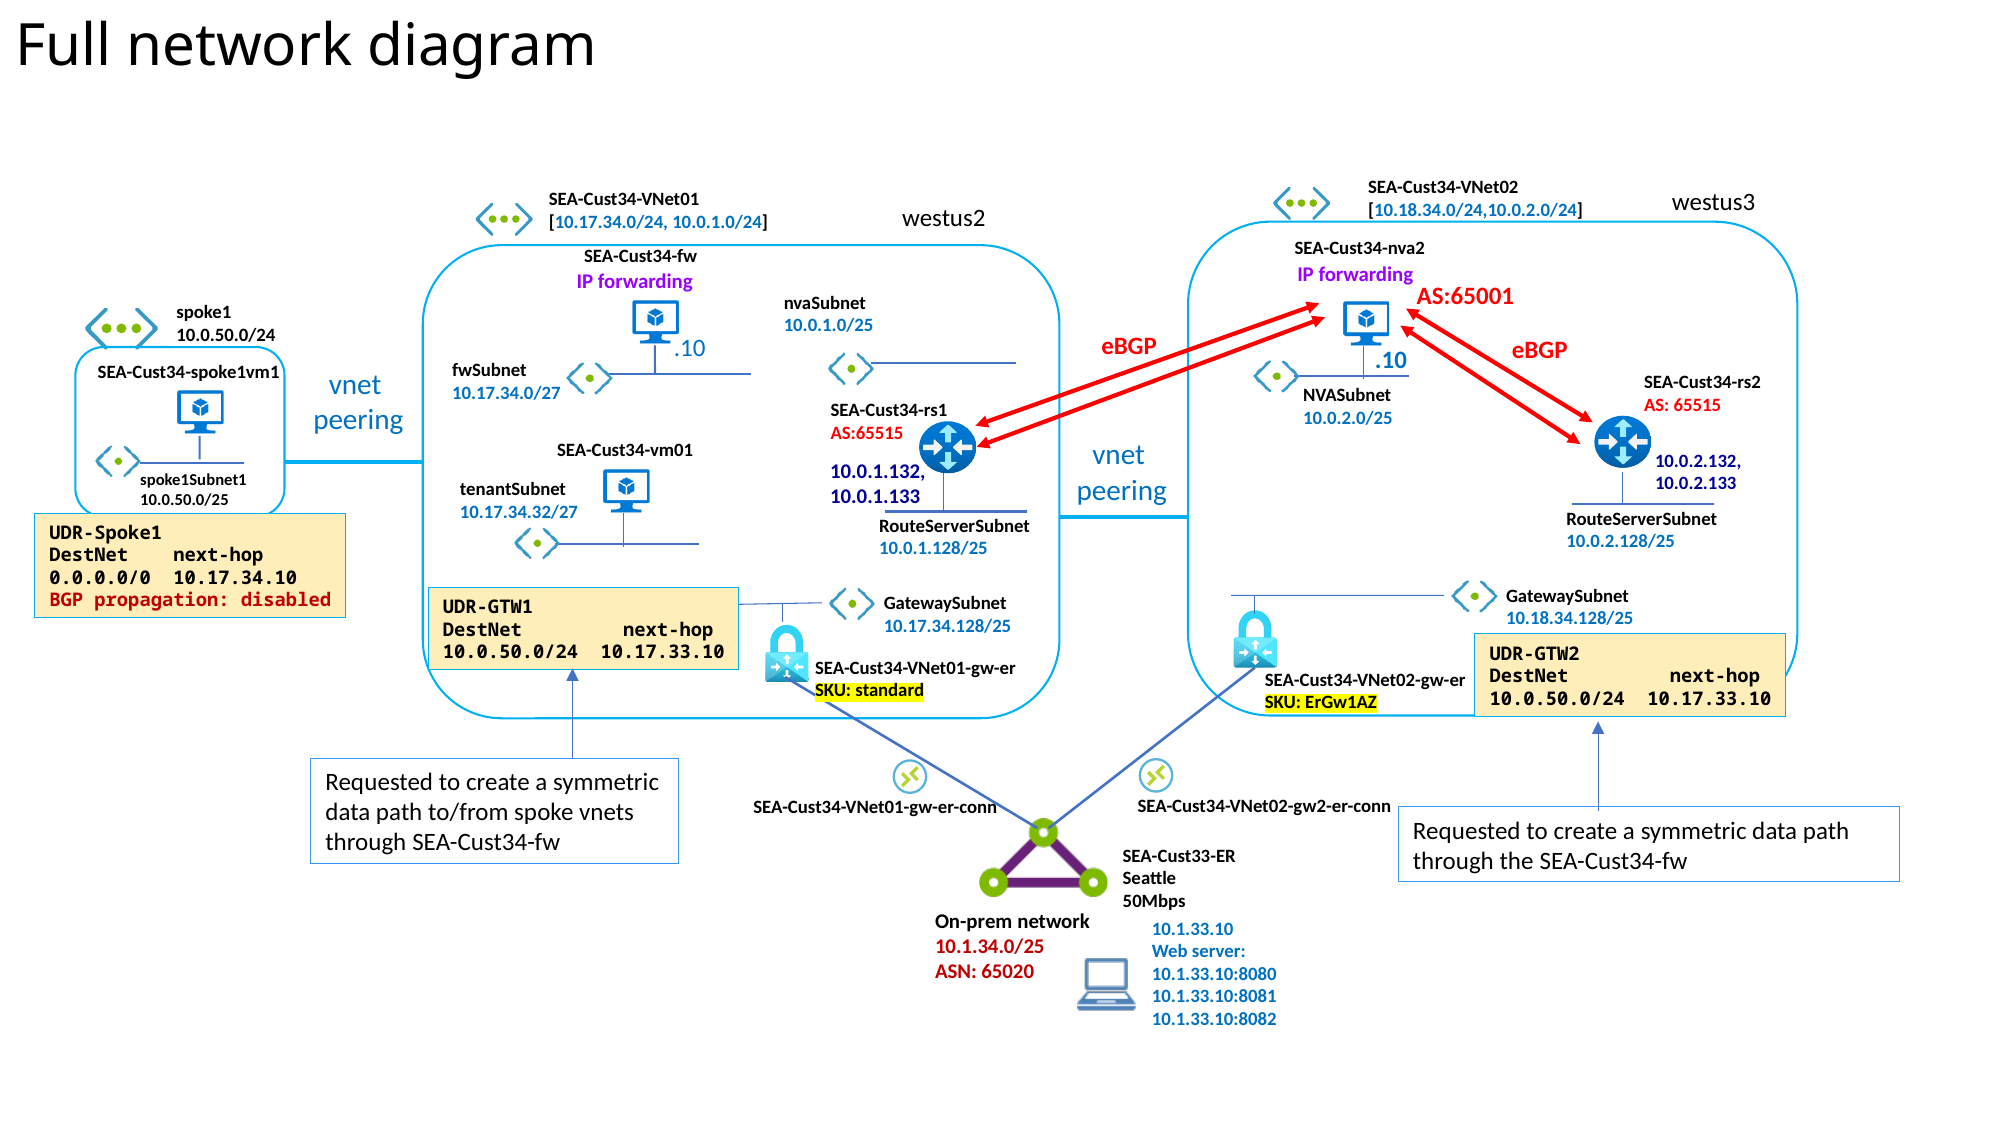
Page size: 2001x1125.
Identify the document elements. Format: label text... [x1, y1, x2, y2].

text_box UDR-GTW2 DestNet next-hop 10.0.50.0/24 10.17.33.10 [1474, 633, 1786, 717]
text_box 10.0.1.132, 10.0.1.133 [815, 450, 957, 516]
text_box GatewaySubnet 10.18.34.128/25 [1491, 576, 1649, 633]
text_box AS:65001 [1401, 271, 1530, 317]
text_box spoke1Subnet1 10.0.50.0/25 [125, 461, 262, 513]
text_box vnet peering [1061, 447, 1182, 514]
text_box SEA-Cust34-vm01 [542, 429, 709, 468]
text_box RouteServerSubnet 10.0.2.128/25 [1551, 499, 1732, 559]
text_box SEA-Cust34-VNet01 [10.17.34.0/24, 10.0.1.0/24] [534, 179, 783, 240]
picture [820, 338, 879, 398]
picture [1232, 608, 1278, 668]
text_box SEA-Cust34-fw [569, 235, 713, 274]
picture [558, 347, 618, 407]
text_box IP forwarding [561, 259, 731, 300]
text_box SEA-Cust34-nva2 [1279, 228, 1440, 267]
text_box nvaSubnet 10.0.1.0/25 [769, 282, 889, 343]
picture [918, 420, 977, 474]
text_box 10.0.2.132, 10.0.2.133 [1640, 441, 1778, 501]
picture [1270, 184, 1332, 220]
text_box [975, 303, 1320, 426]
text_box UDR-GTW1 DestNet next-hop 10.0.50.0/24 10.17.33.10 [428, 587, 739, 670]
text_box [421, 244, 1061, 720]
text_box westus2 [887, 194, 1001, 239]
text_box .10 [659, 324, 738, 369]
picture [87, 431, 147, 490]
text_box [74, 354, 286, 513]
text_box NVASubnet 10.0.2.0/25 [1325, 377, 1400, 436]
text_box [977, 317, 1325, 447]
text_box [1405, 308, 1593, 423]
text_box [1048, 667, 1255, 829]
picture [821, 573, 881, 633]
title Full network diagram [0, 3, 1725, 90]
picture [1340, 297, 1390, 347]
text_box fwSubnet 10.17.34.0/27 [437, 350, 576, 411]
text_box SEA-Cust34-VNet02-gw2-er-conn [1255, 786, 1406, 824]
text_box 10.1.33.10 Web server: 10.1.33.10:8080 10.1.33.10:8081 10.1.33.10:8082 [1137, 908, 1326, 1037]
text_box SEA-Cust34-rs2 AS: 65515 [1629, 362, 1776, 423]
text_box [785, 677, 1038, 828]
text_box vnet peering [298, 358, 419, 443]
text_box .10 [1360, 377, 1400, 382]
text_box RouteServerSubnet 10.0.1.128/25 [864, 506, 1045, 567]
text_box Requested to create a symmetric data path to/from spoke vnets through SEA-Cust34-fw [310, 758, 679, 864]
text_box SEA-Cust34-rs1 AS:65515 [815, 390, 963, 450]
text_box SEA-Cust34-VNet02 [10.18.34.0/24,10.0.2.0/24] [1353, 167, 1598, 228]
text_box Requested to create a symmetric data path through the SEA-Cust34-fw [1398, 806, 1900, 882]
text_box SEA-Cust34-spoke1vm1 [83, 352, 295, 391]
text_box UDR-Spoke1 DestNet next-hop 0.0.0.0/0 10.17.34.10 BGP propagation: disabled [34, 513, 346, 618]
picture [763, 623, 810, 683]
picture [81, 304, 160, 351]
text_box tenantSubnet 10.17.34.32/27 [445, 469, 593, 530]
text_box GatewaySubnet 10.17.34.128/25 [868, 583, 1027, 644]
text_box SEA-Cust34-VNet02-gw-er SKU: ErGw1AZ [1255, 659, 1481, 720]
picture [601, 465, 651, 515]
text_box SEA-Cust34-VNet01-gw-er SKU: standard [810, 648, 1031, 677]
picture [1593, 414, 1652, 468]
picture [1137, 756, 1174, 794]
text_box [1186, 220, 1799, 677]
picture [1073, 954, 1137, 1012]
text_box spoke1 10.0.50.0/24 [161, 292, 291, 352]
text_box On-prem network 10.1.34.0/25 ASN: 65020 [920, 900, 1105, 990]
text_box SEA-Cust34-VNet01-gw-er-conn [738, 787, 785, 825]
text_box .10 [1364, 336, 1400, 376]
text_box westus3 [1657, 177, 1771, 223]
picture [175, 386, 225, 436]
text_box IP forwarding [1282, 253, 1451, 294]
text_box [1400, 325, 1581, 445]
picture [473, 200, 534, 237]
picture [1444, 566, 1503, 625]
picture [630, 296, 680, 346]
picture [975, 790, 1110, 925]
text_box SEA-Cust33-ER Seattle 50Mbps [1110, 836, 1251, 919]
picture [506, 513, 566, 572]
